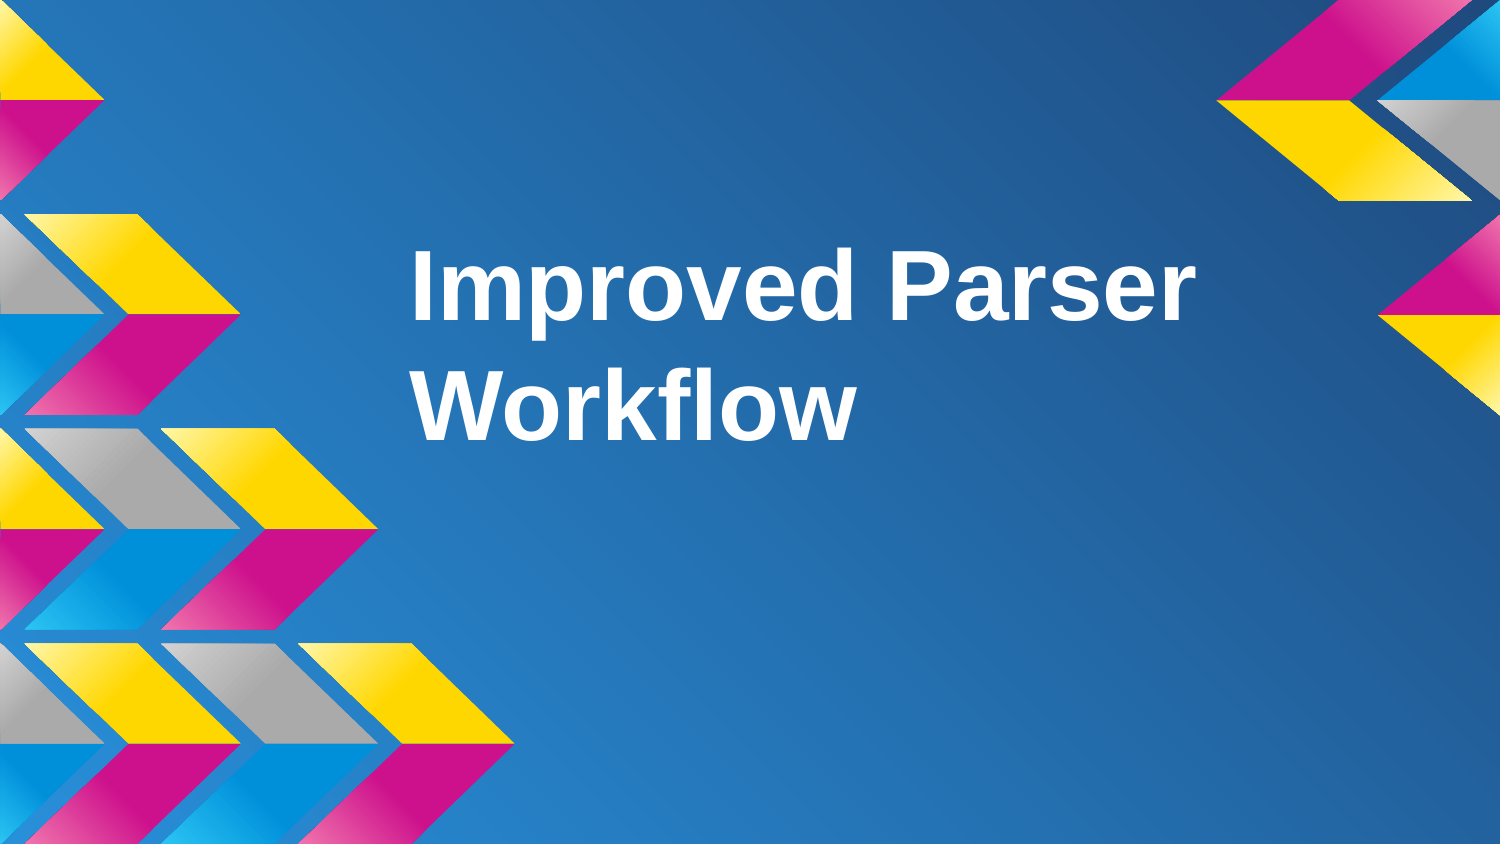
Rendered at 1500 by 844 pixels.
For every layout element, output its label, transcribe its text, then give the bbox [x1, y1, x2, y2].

title Improved Parser Workflow [394, 294, 1445, 476]
